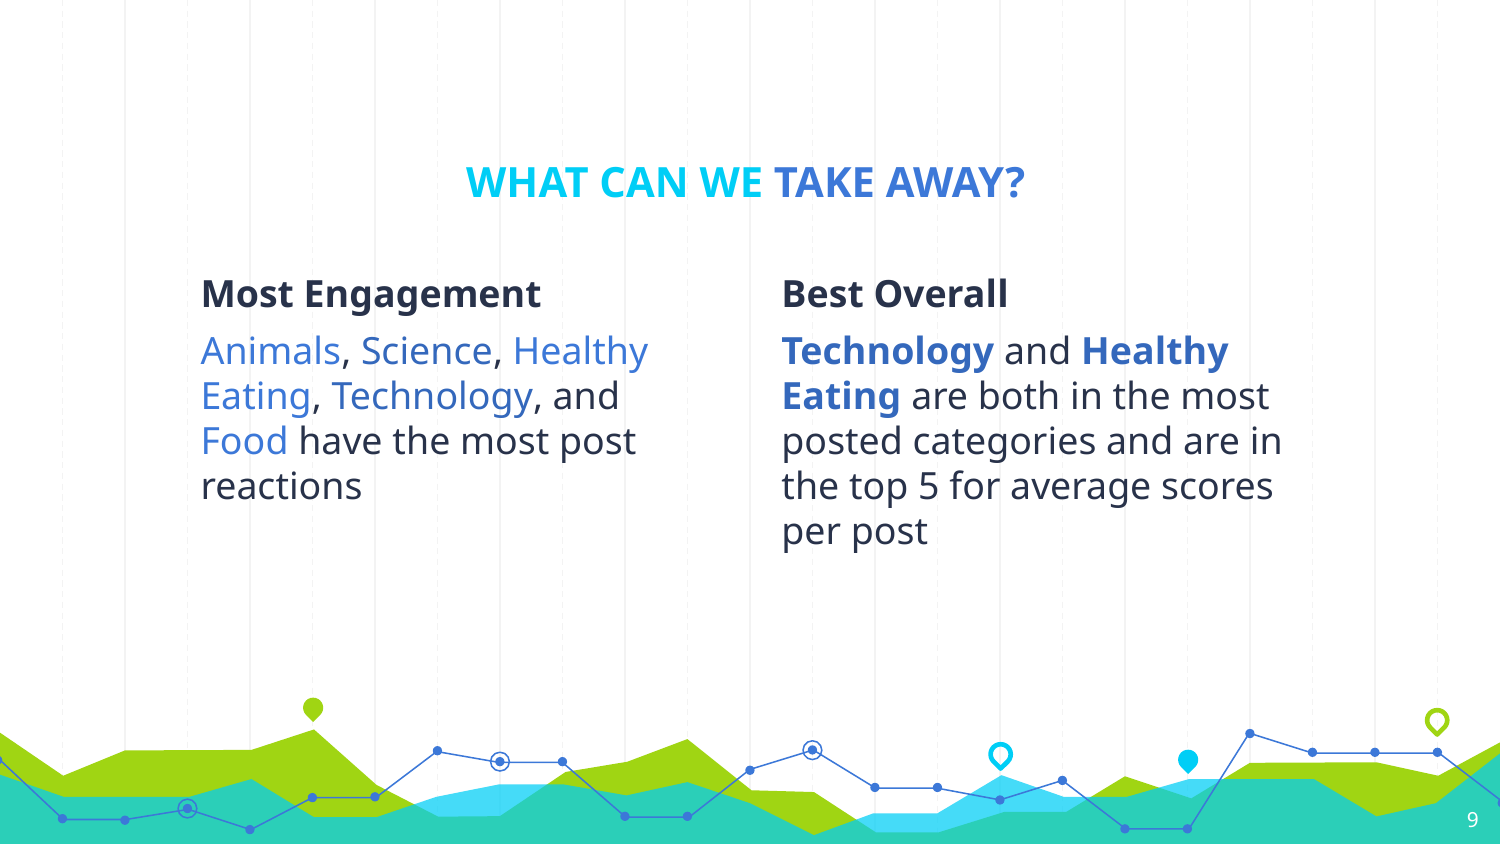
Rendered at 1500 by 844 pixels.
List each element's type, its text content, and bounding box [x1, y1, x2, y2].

list Most Engagement Animals, Science, Healthy Eating, Technology, and Food have the most post reactions [185, 254, 720, 693]
slide_number ‹#› [1403, 791, 1494, 844]
title WHAT CAN WE TAKE AWAY? [171, 103, 1320, 222]
list Best Overall Technology and Healthy Eating are both in the most posted categories and are in the top 5 for average scores per post [766, 254, 1315, 693]
